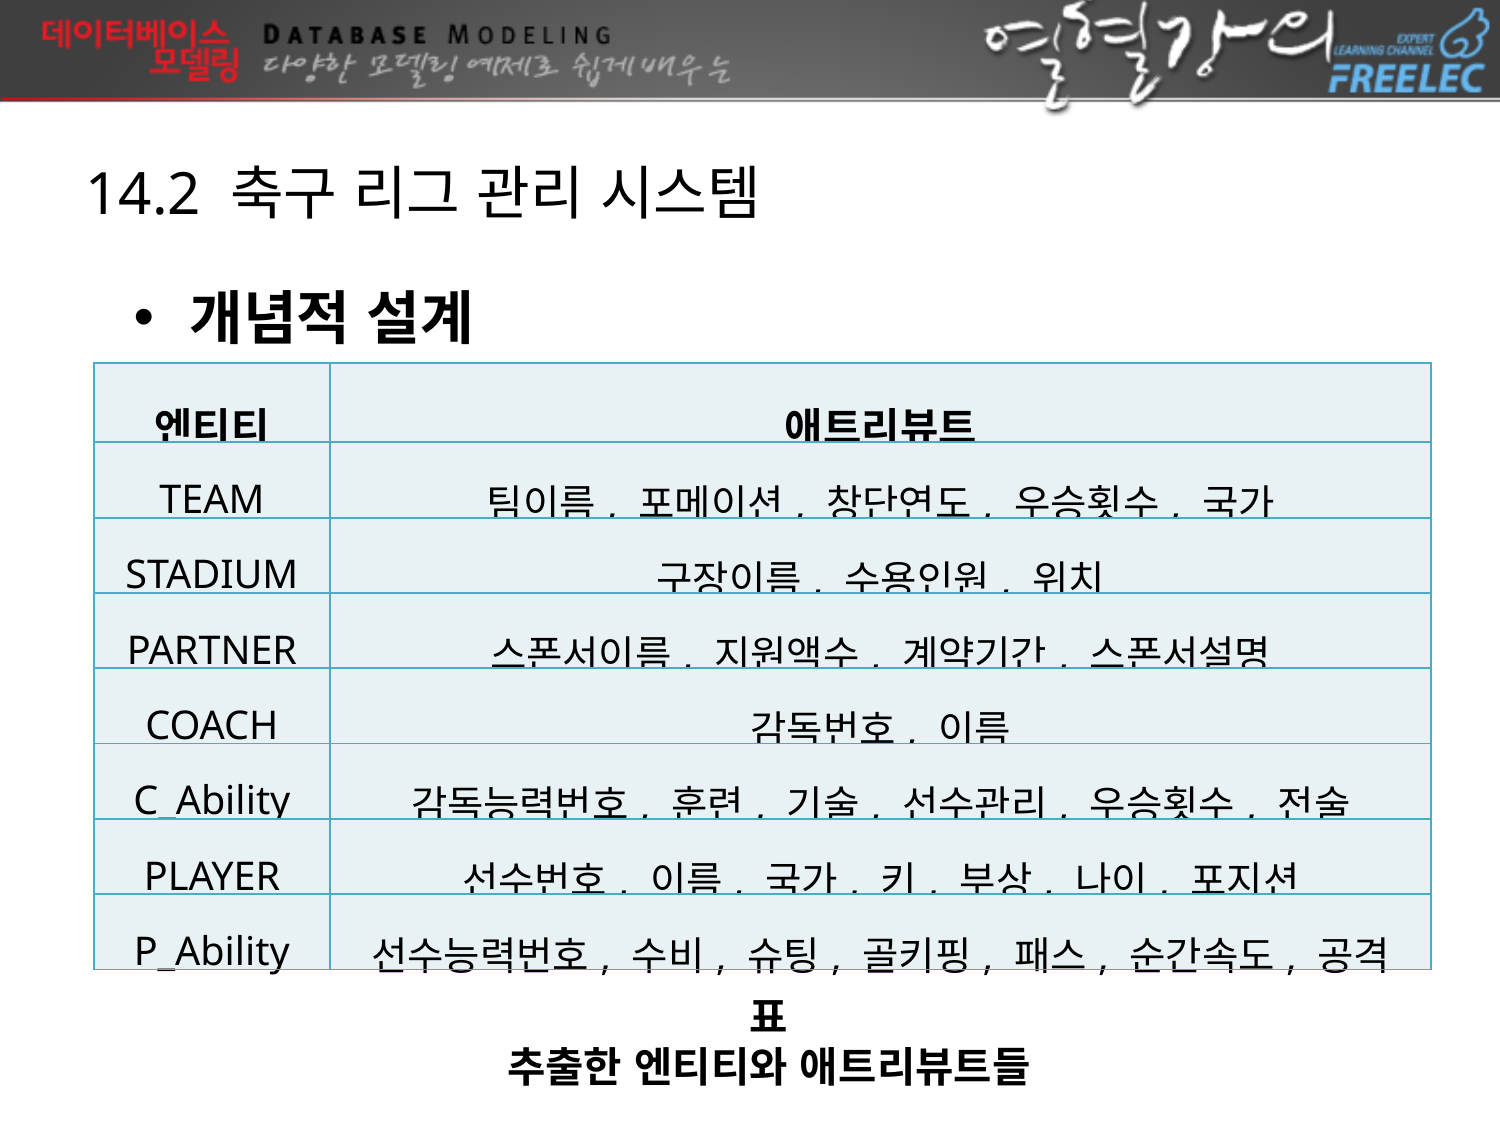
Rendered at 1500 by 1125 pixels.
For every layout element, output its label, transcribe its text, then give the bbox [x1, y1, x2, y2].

table_cell PLAYER [95, 820, 329, 893]
picture [0, 0, 1500, 1125]
table_cell 스폰서이름, 지원액수, 계약기간, 스폰서설명 [331, 594, 1430, 667]
table_cell P_Ability [95, 895, 329, 969]
table_cell 팀이름, 포메이션, 창단연도, 우승횟수, 국가 [331, 443, 1430, 517]
table_cell 감독번호, 이름 [331, 669, 1430, 743]
table_cell COACH [95, 669, 329, 743]
table_cell TEAM [95, 443, 329, 517]
table_cell STADIUM [95, 519, 329, 592]
table_header 애트리뷰트 [331, 364, 1430, 441]
text_box 개념적 설계 [118, 259, 1465, 359]
table_cell 구장이름, 수용인원, 위치 [331, 519, 1430, 592]
table_cell C_Ability [95, 744, 329, 818]
table_cell PARTNER [95, 594, 329, 667]
table_header 엔티티 [95, 364, 329, 441]
table_cell 선수능력번호, 수비, 슈팅, 골키핑, 패스, 순간속도, 공격 [331, 895, 1430, 969]
table_cell 선수번호, 이름, 국가, 키, 부상, 나이, 포지션 [331, 820, 1430, 893]
table_cell 감독능력번호, 훈련, 기술, 선수관리, 우승횟수, 전술 [331, 744, 1430, 818]
text_box 14.2 축구 리그 관리 시스템 [70, 148, 776, 234]
text_box 표 추출한 엔티티와 애트리뷰트들 [612, 984, 926, 1098]
